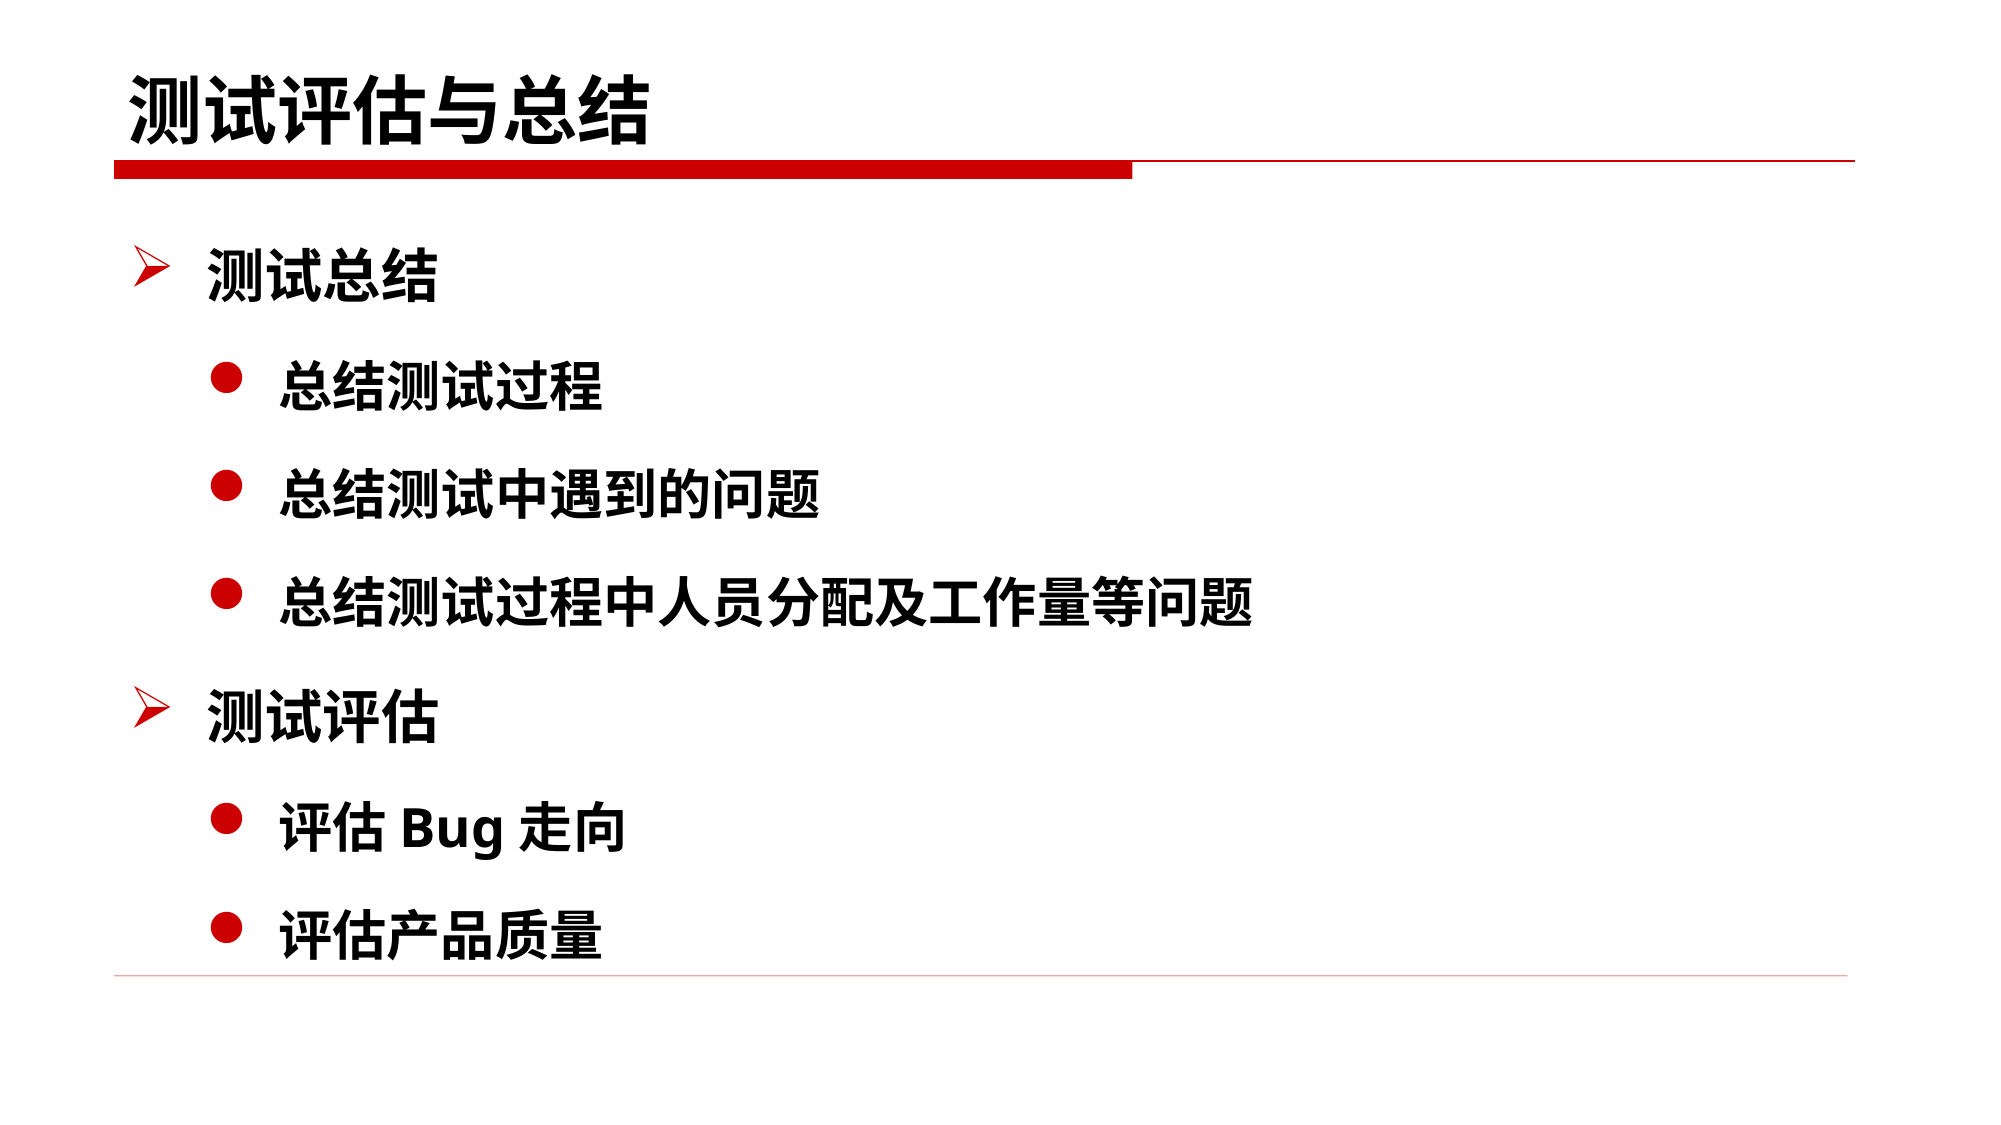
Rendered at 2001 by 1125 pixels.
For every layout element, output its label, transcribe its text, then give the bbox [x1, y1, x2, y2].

title 测试评估与总结 [112, 42, 1863, 161]
list 测试总结 总结测试过程 总结测试中遇到的问题 总结测试过程中人员分配及工作量等问题 测试评估 评估Bug走向 评估产品质量 [114, 196, 1865, 897]
